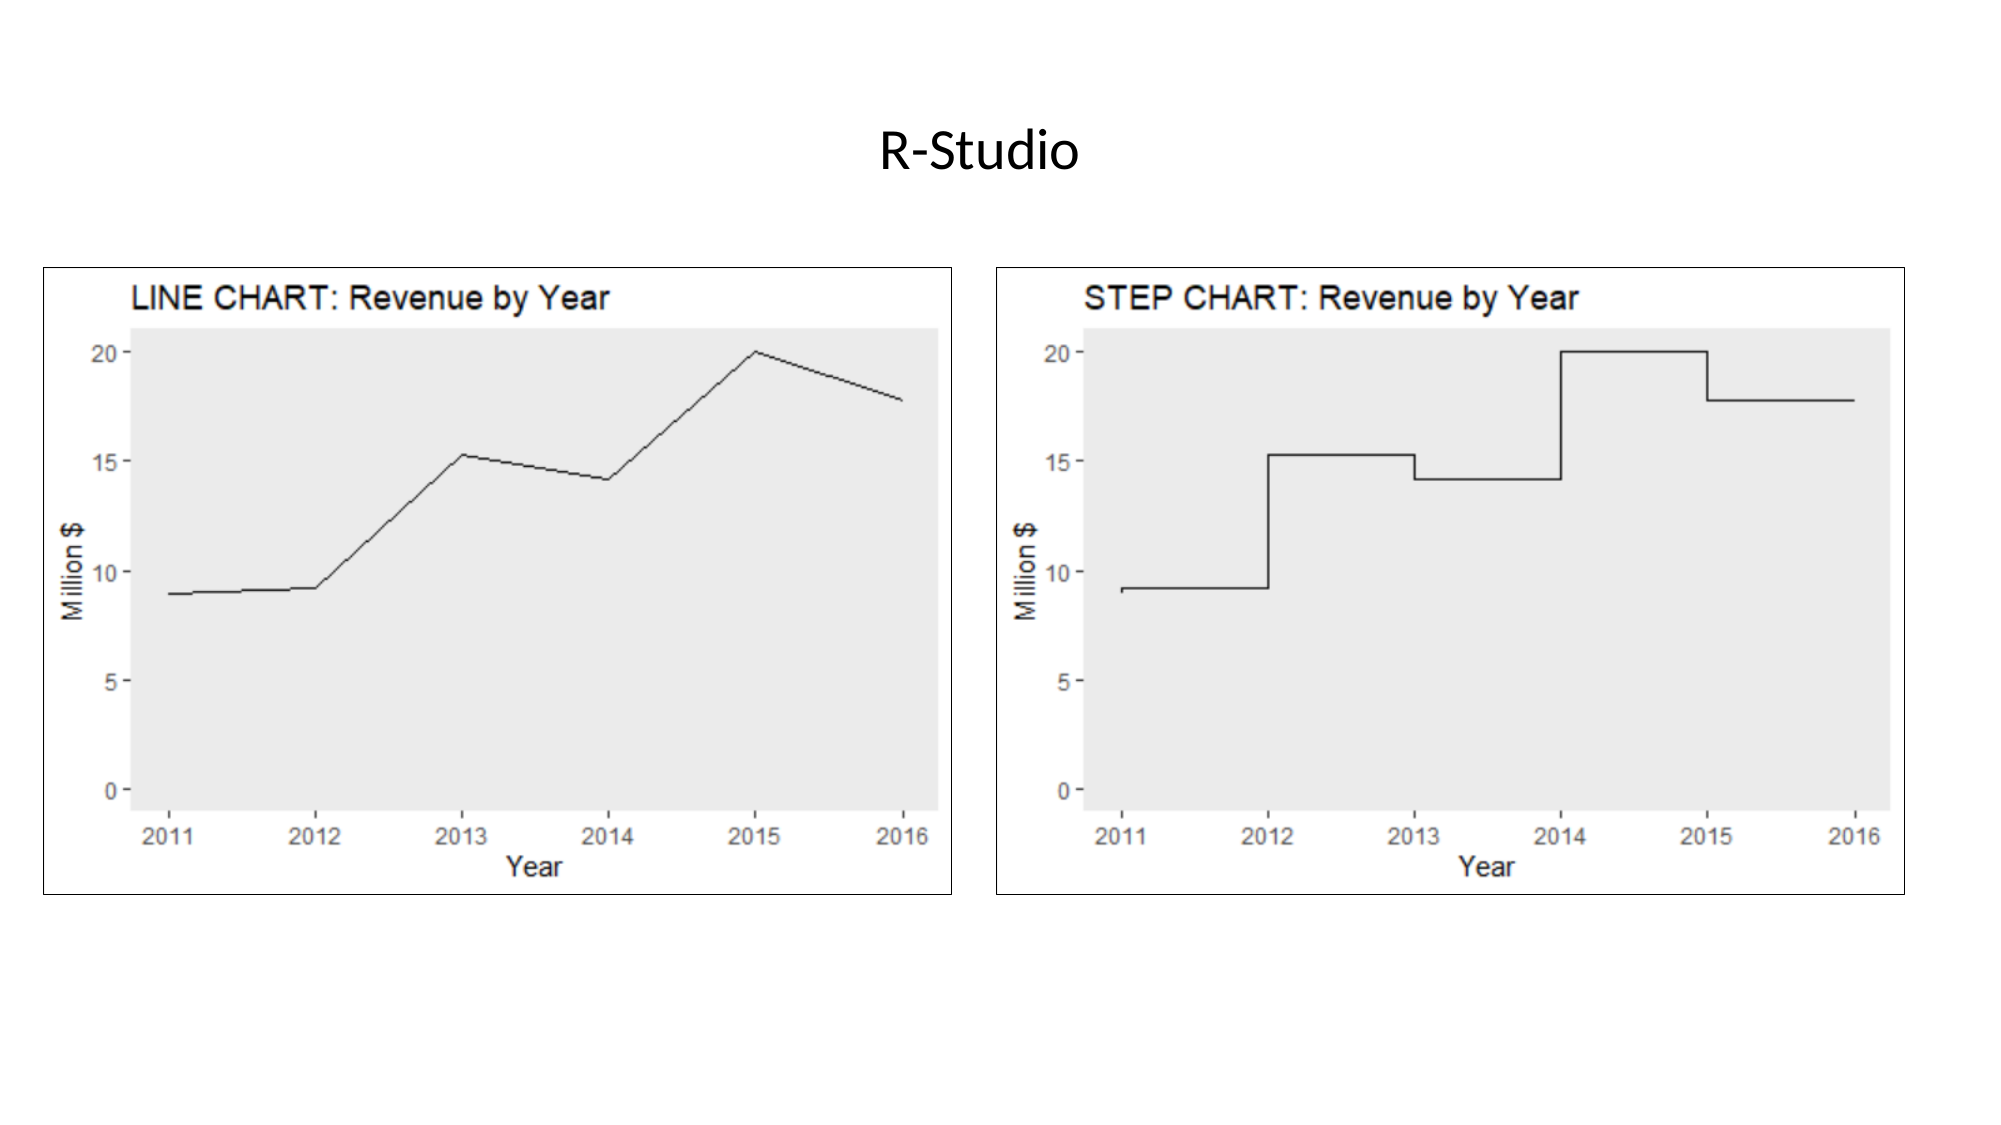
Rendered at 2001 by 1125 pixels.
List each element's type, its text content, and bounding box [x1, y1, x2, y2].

picture [995, 267, 1904, 895]
picture [43, 267, 952, 895]
text_box R-Studio [864, 103, 1109, 189]
